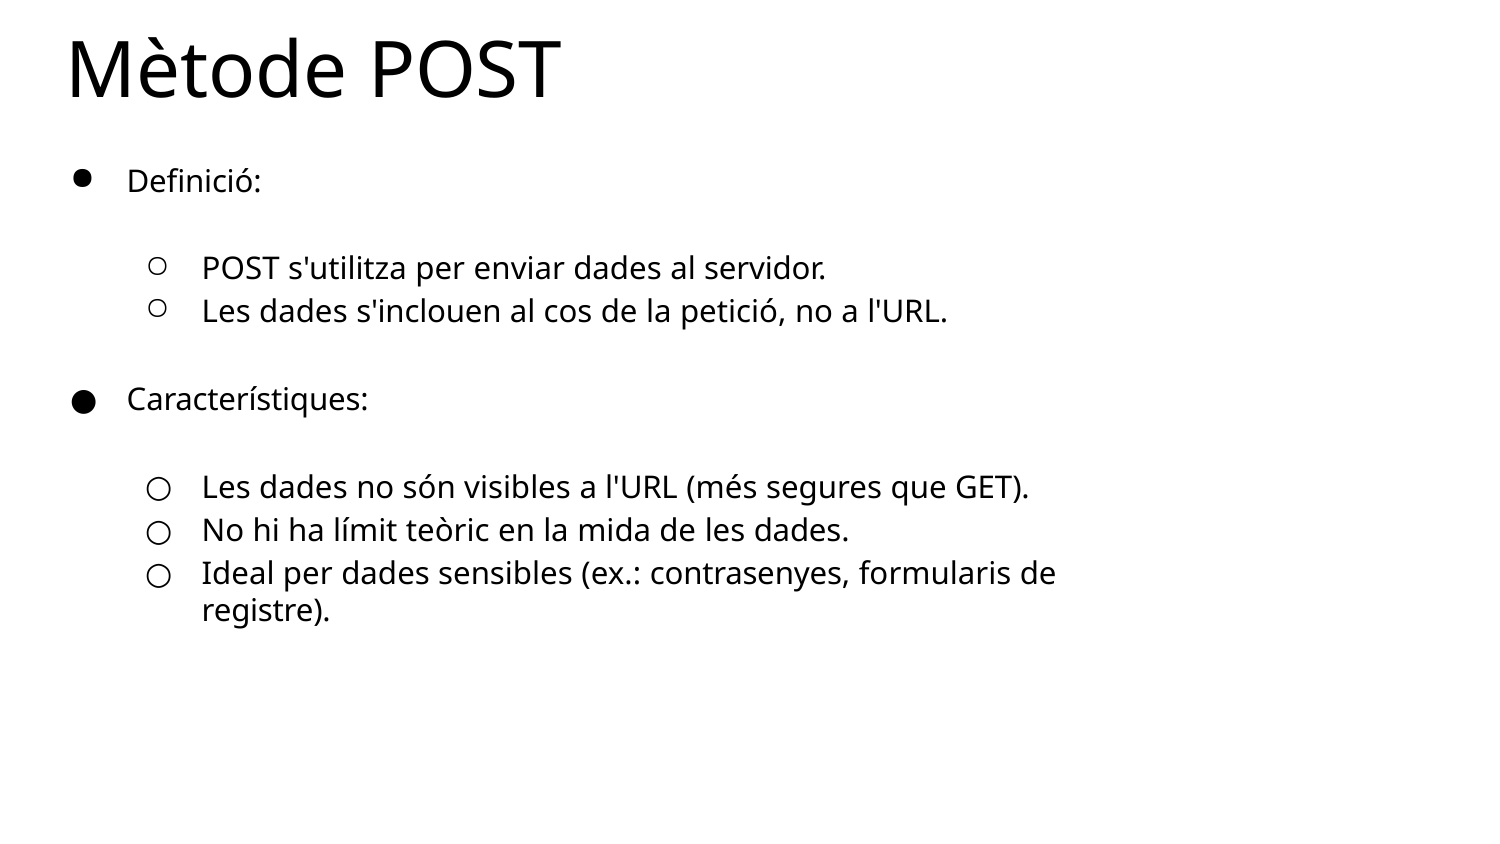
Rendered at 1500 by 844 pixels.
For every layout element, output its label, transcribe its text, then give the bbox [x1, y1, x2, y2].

title Mètode POST [63, 16, 1431, 160]
text_box Definició: POST s'utilitza per enviar dades al servidor. Les dades s'inclouen al cos de la petició, no a l'URL. Característiques: Les dades no són visibles a l'URL (més segures que GET). No hi ha límit teòric en la mida de les dades. Ideal per dades sensibles (ex.: contrasenyes, formularis de registre). [68, 158, 1152, 629]
